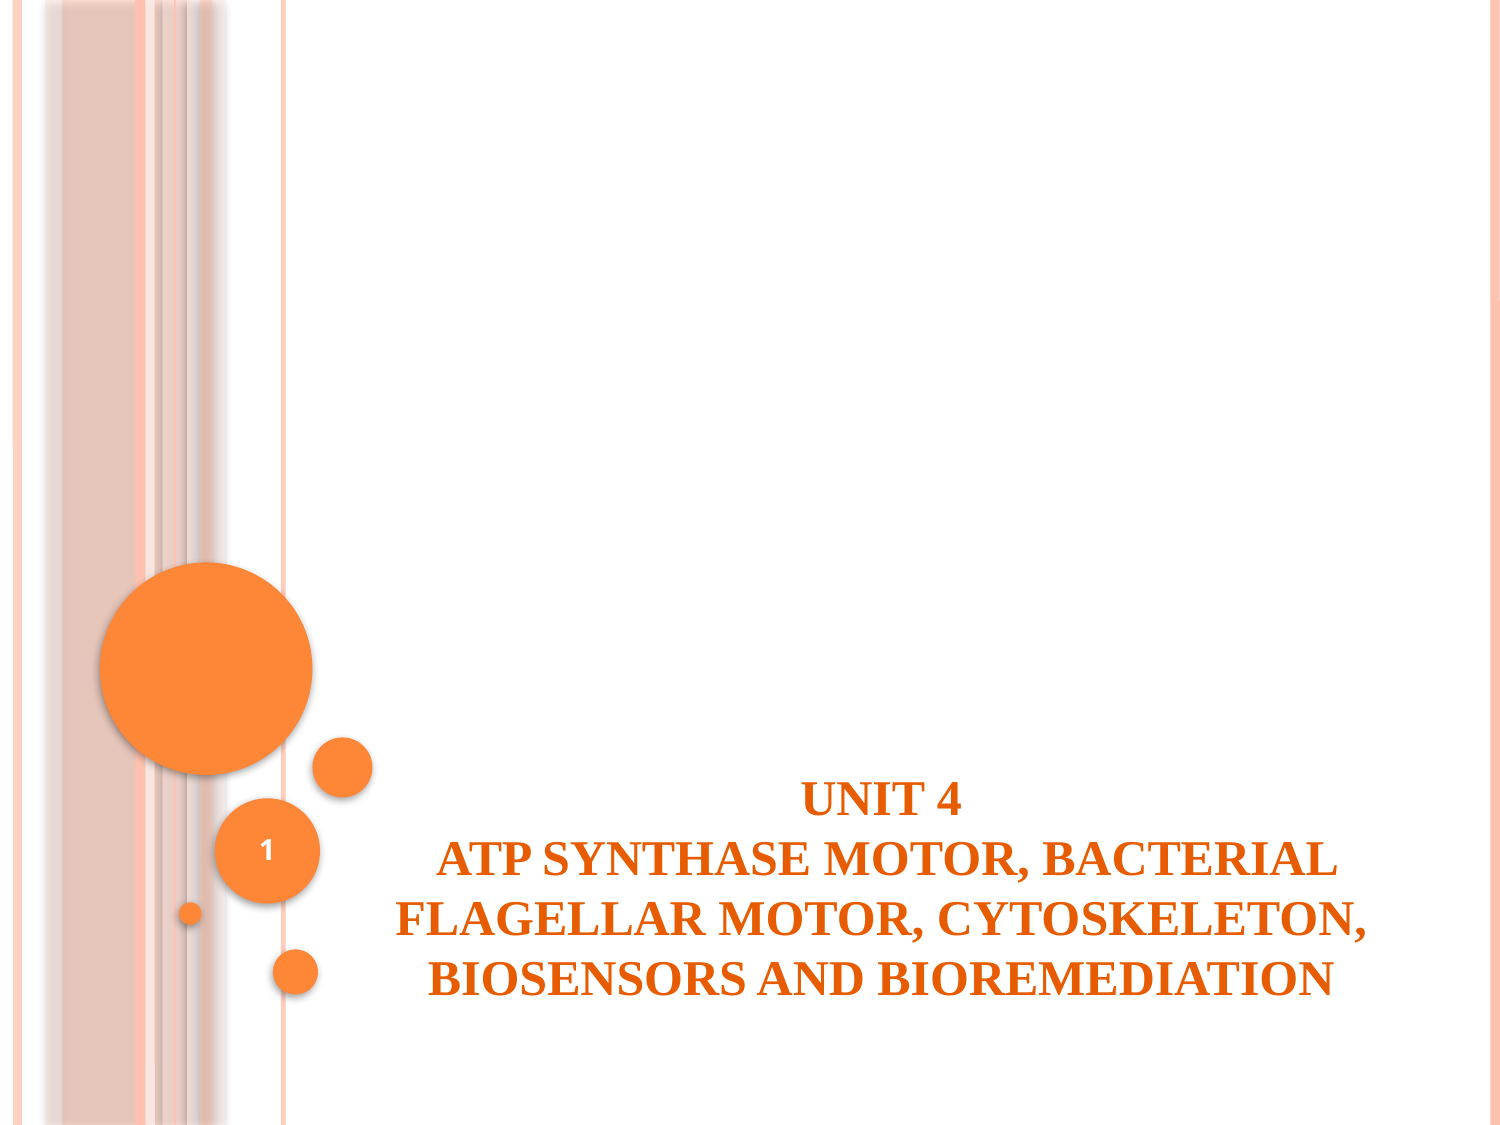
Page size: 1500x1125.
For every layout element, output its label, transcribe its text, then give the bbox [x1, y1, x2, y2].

slide_number 1 [217, 808, 318, 894]
title Unit 4 ATP Synthase motor, Bacterial flagellar motor, Cytoskeleton, Biosensors and Bioremediation [375, 701, 1388, 1013]
